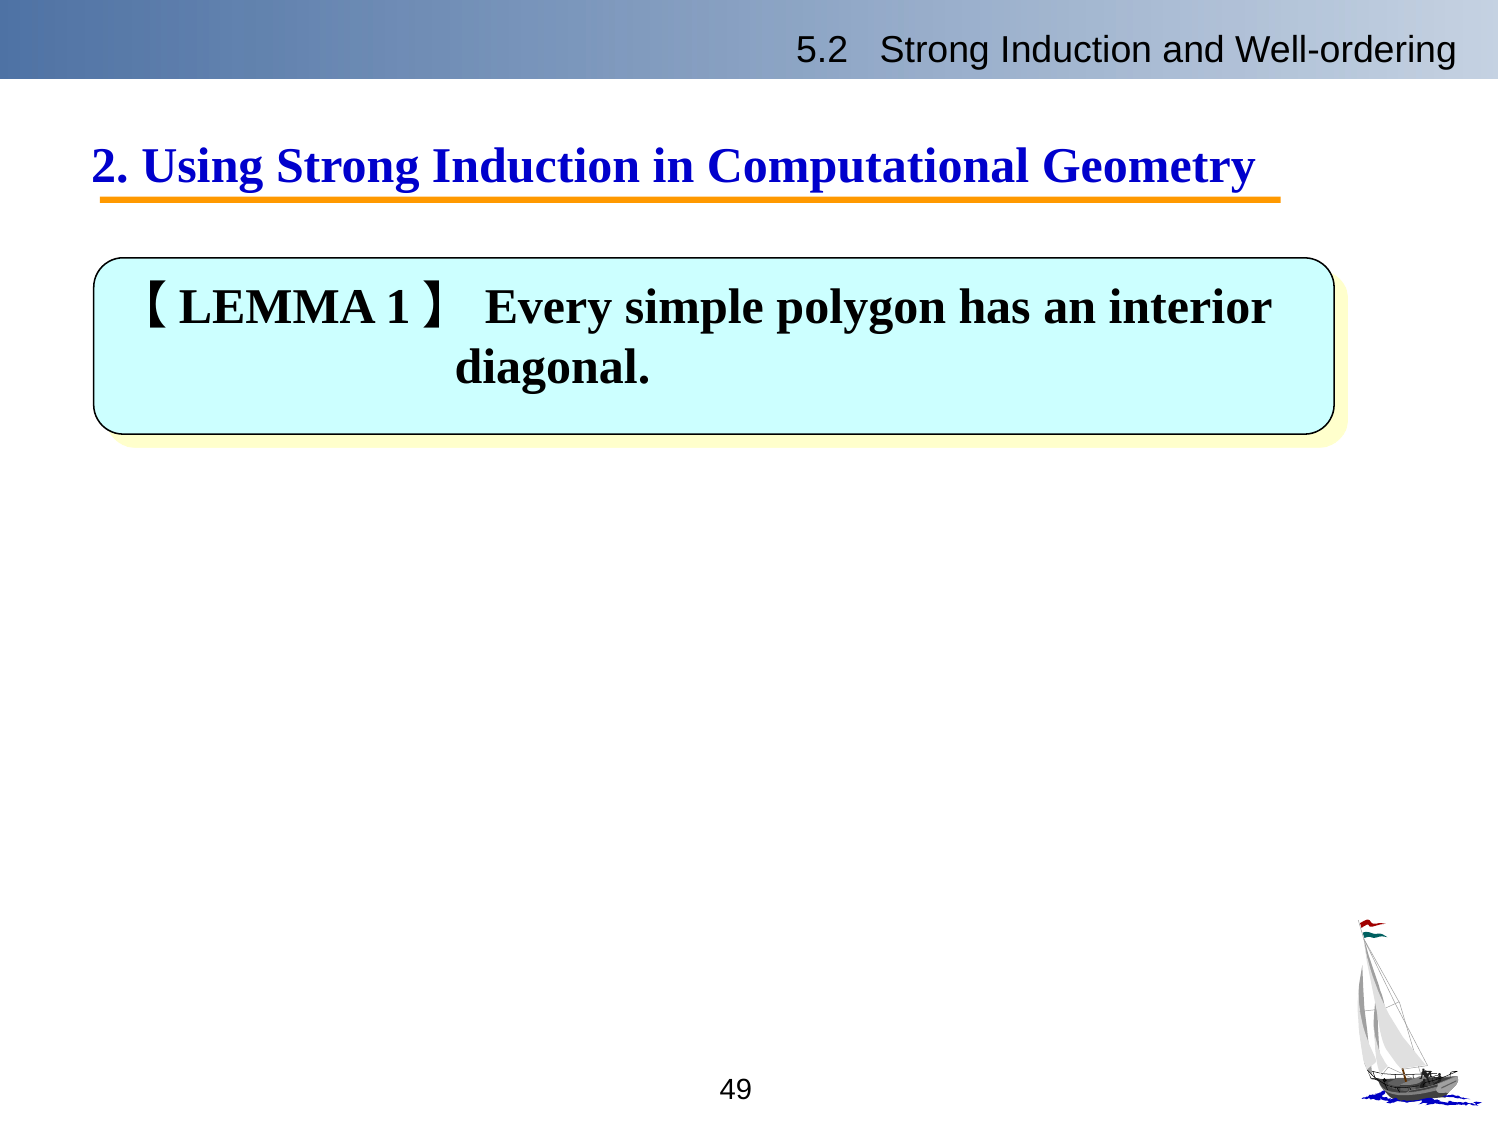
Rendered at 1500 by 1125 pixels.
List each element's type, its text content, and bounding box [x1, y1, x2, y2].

slide_number 49 [666, 1049, 768, 1125]
text_box 2. Using Strong Induction in Computational Geometry [76, 125, 1306, 201]
picture [0, 0, 1500, 79]
text_box 【LEMMA 1】Every simple polygon has an interior diagonal. [93, 257, 1335, 435]
text_box 5.2 Strong Induction and Well-ordering [674, 17, 1483, 78]
